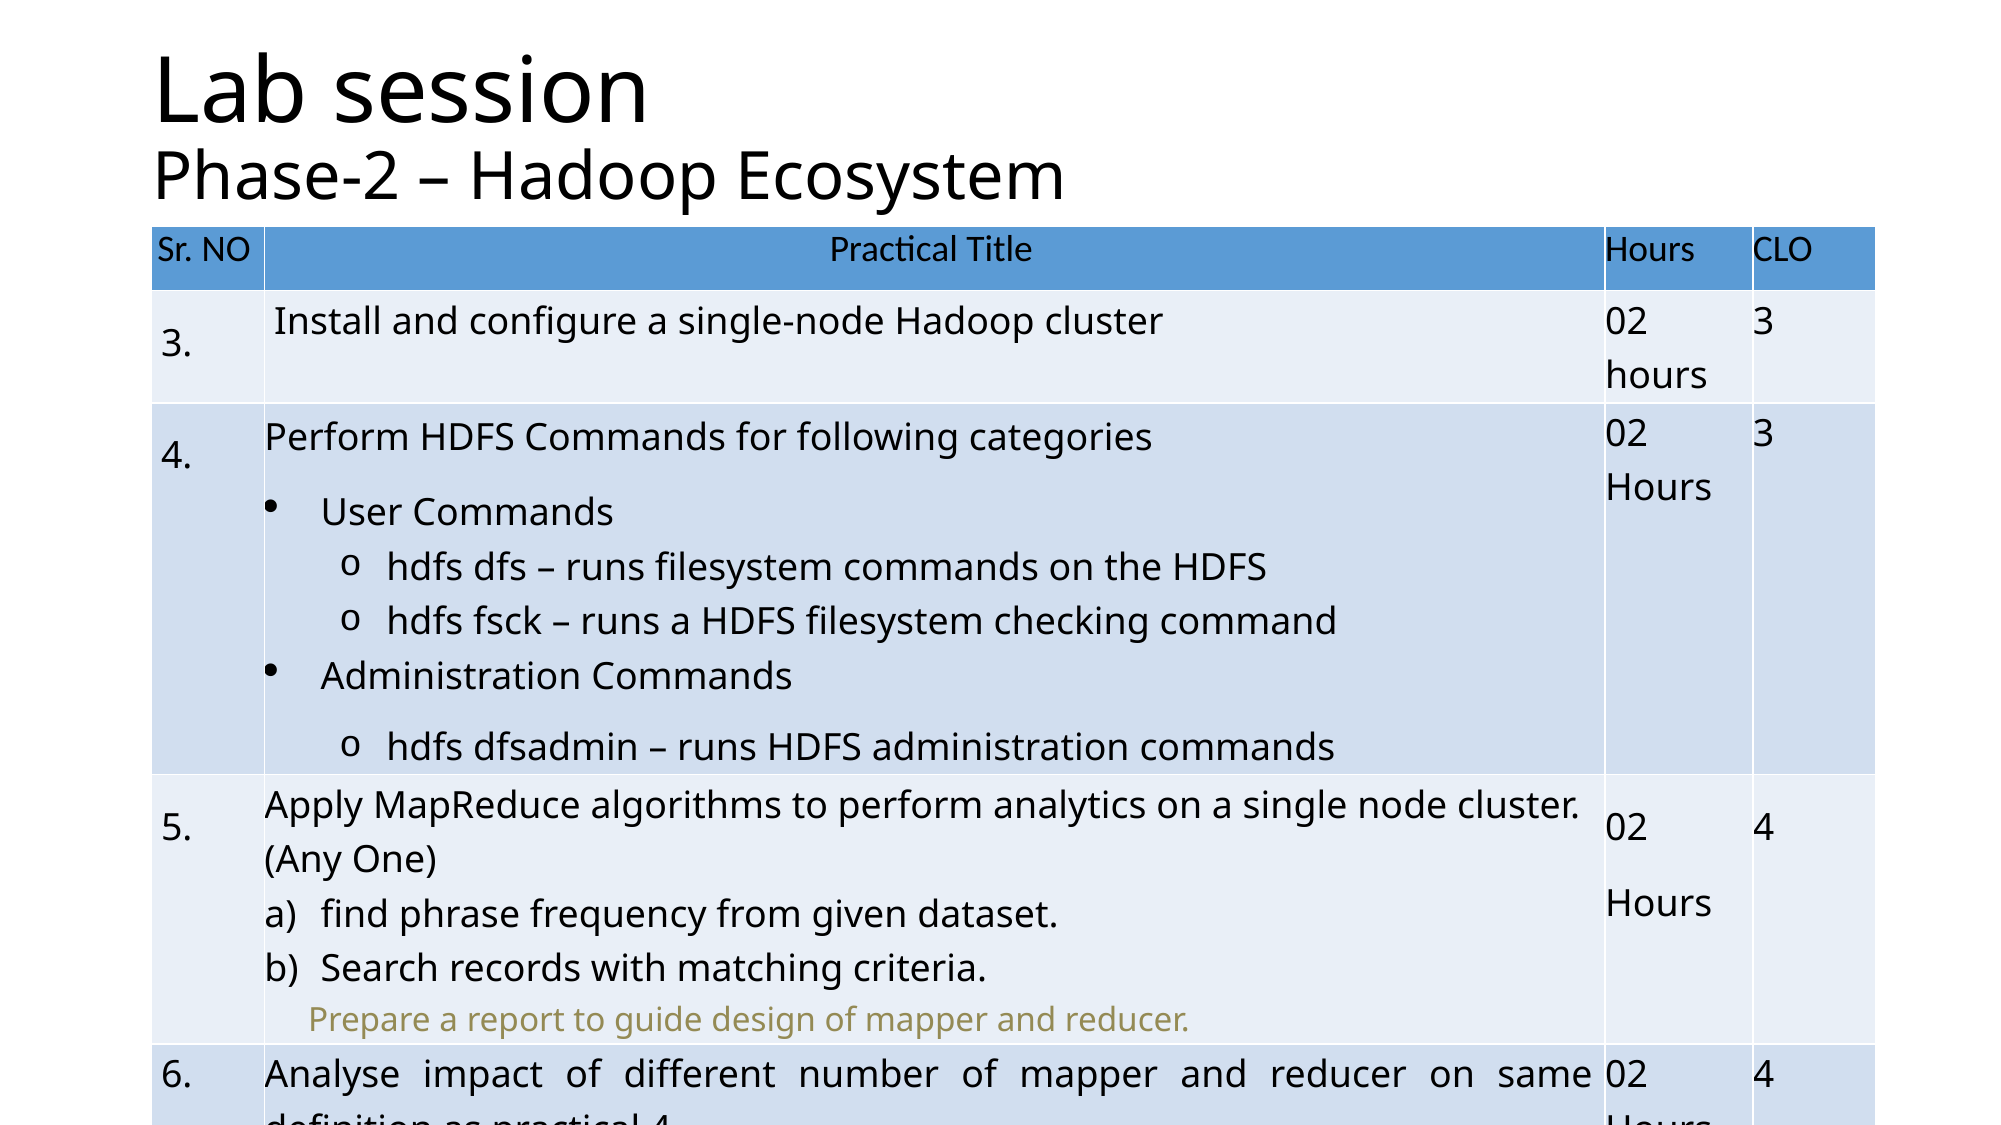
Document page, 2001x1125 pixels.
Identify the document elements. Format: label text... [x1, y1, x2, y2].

title Lab session Phase-2 – Hadoop Ecosystem [137, 19, 1863, 238]
table_header Practical Title [265, 227, 1604, 290]
table_cell 02 hours [1606, 291, 1752, 402]
table_cell 4 [1754, 775, 1875, 1043]
table_cell 6. [152, 1045, 264, 1125]
table_cell 3 [1754, 291, 1875, 402]
table_cell 02 Hours [1606, 1045, 1752, 1125]
table_header CLO [1754, 227, 1875, 290]
table_header Hours [1606, 227, 1752, 290]
table_header Sr. NO [152, 227, 264, 290]
table_cell 3. [152, 291, 264, 402]
table_cell 3 [1754, 404, 1875, 774]
table_cell 02 Hours [1606, 775, 1752, 1043]
table_cell Analyse impact of different number of mapper and reducer on same definition as practical 4. Prepare a conclusive report on analysis. [265, 1045, 1604, 1125]
table_cell 02 Hours [1606, 404, 1752, 774]
table_cell 4. [152, 404, 264, 774]
table_cell Install and configure a single-node Hadoop cluster [265, 291, 1604, 402]
table_cell Perform HDFS Commands for following categories User Commands hdfs dfs – runs filesystem commands on the HDFS hdfs fsck – runs a HDFS filesystem checking command Administration Commands hdfs dfsadmin – runs HDFS administration commands [265, 404, 1604, 774]
table_cell Apply MapReduce algorithms to perform analytics on a single node cluster.(Any One) find phrase frequency from given dataset. Search records with matching criteria. Prepare a report to guide design of mapper and reducer. [265, 775, 1604, 1043]
table_cell 4 [1754, 1045, 1875, 1125]
table_cell 5. [152, 775, 264, 1043]
